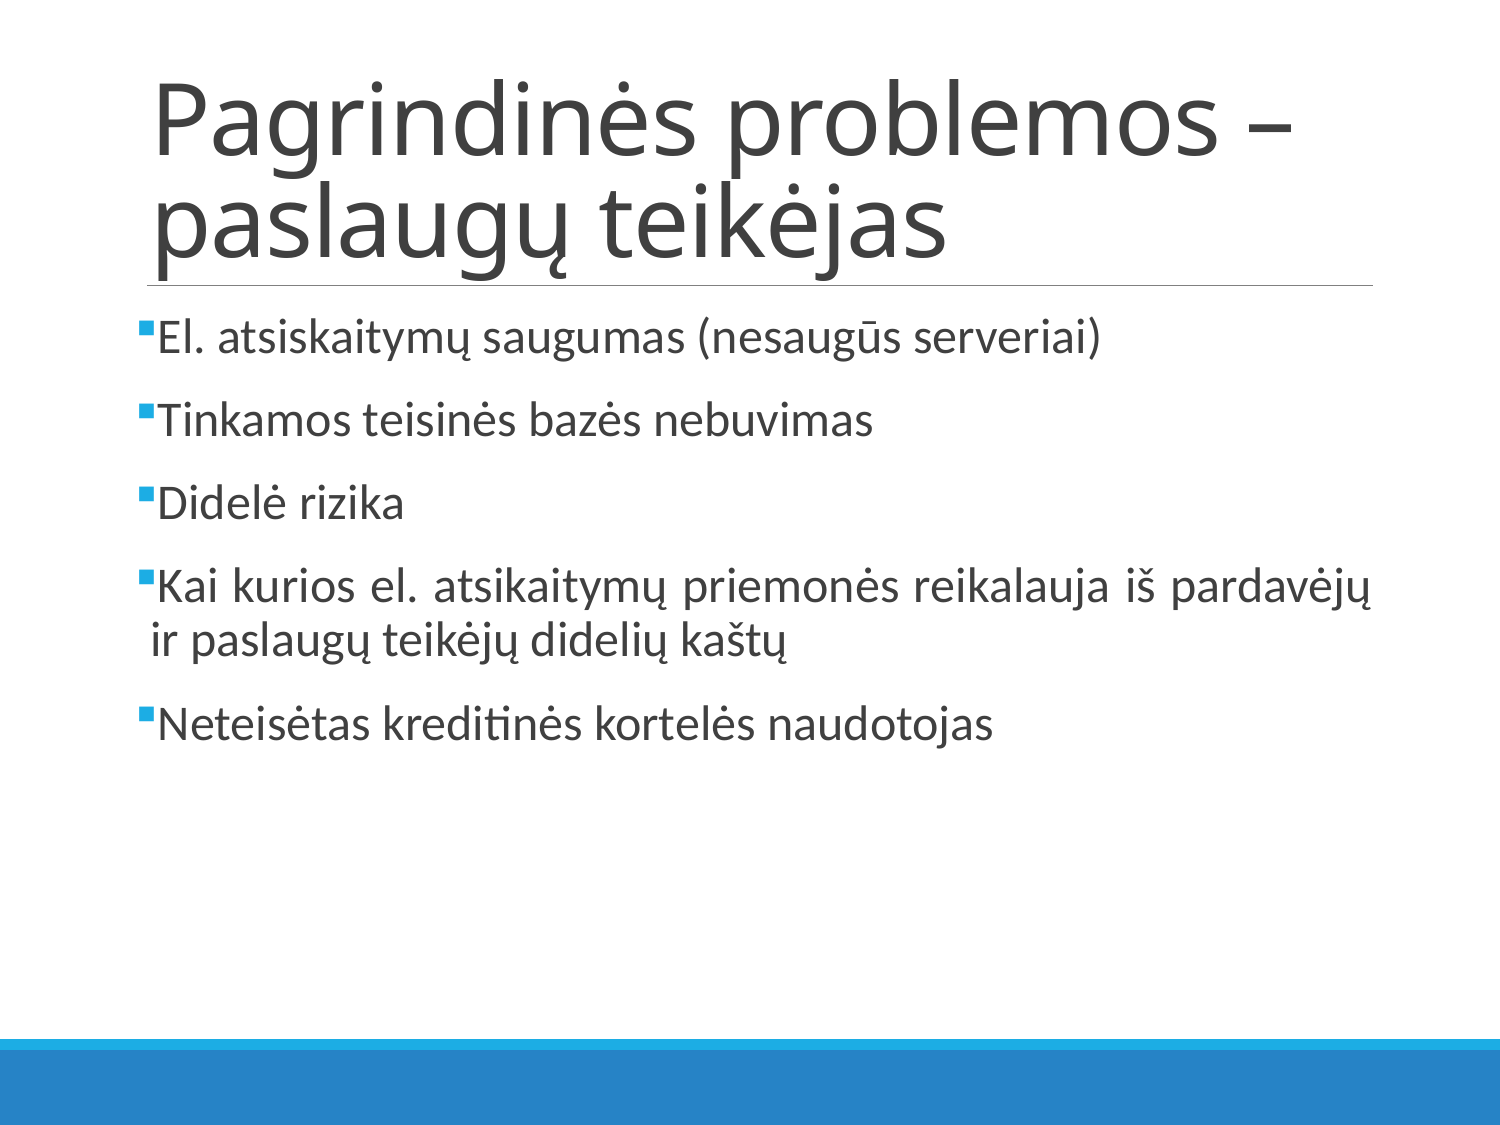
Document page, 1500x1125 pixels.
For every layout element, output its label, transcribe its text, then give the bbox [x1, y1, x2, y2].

list El. atsiskaitymų saugumas (nesaugūs serveriai) Tinkamos teisinės bazės nebuvimas Didelė rizika Kai kurios el. atsikaitymų priemonės reikalauja iš pardavėjų ir paslaugų teikėjų didelių kaštų Neteisėtas kreditinės kortelės naudotojas [135, 302, 1373, 963]
title Pagrindinės problemos – paslaugų teikėjas [135, 47, 1373, 285]
